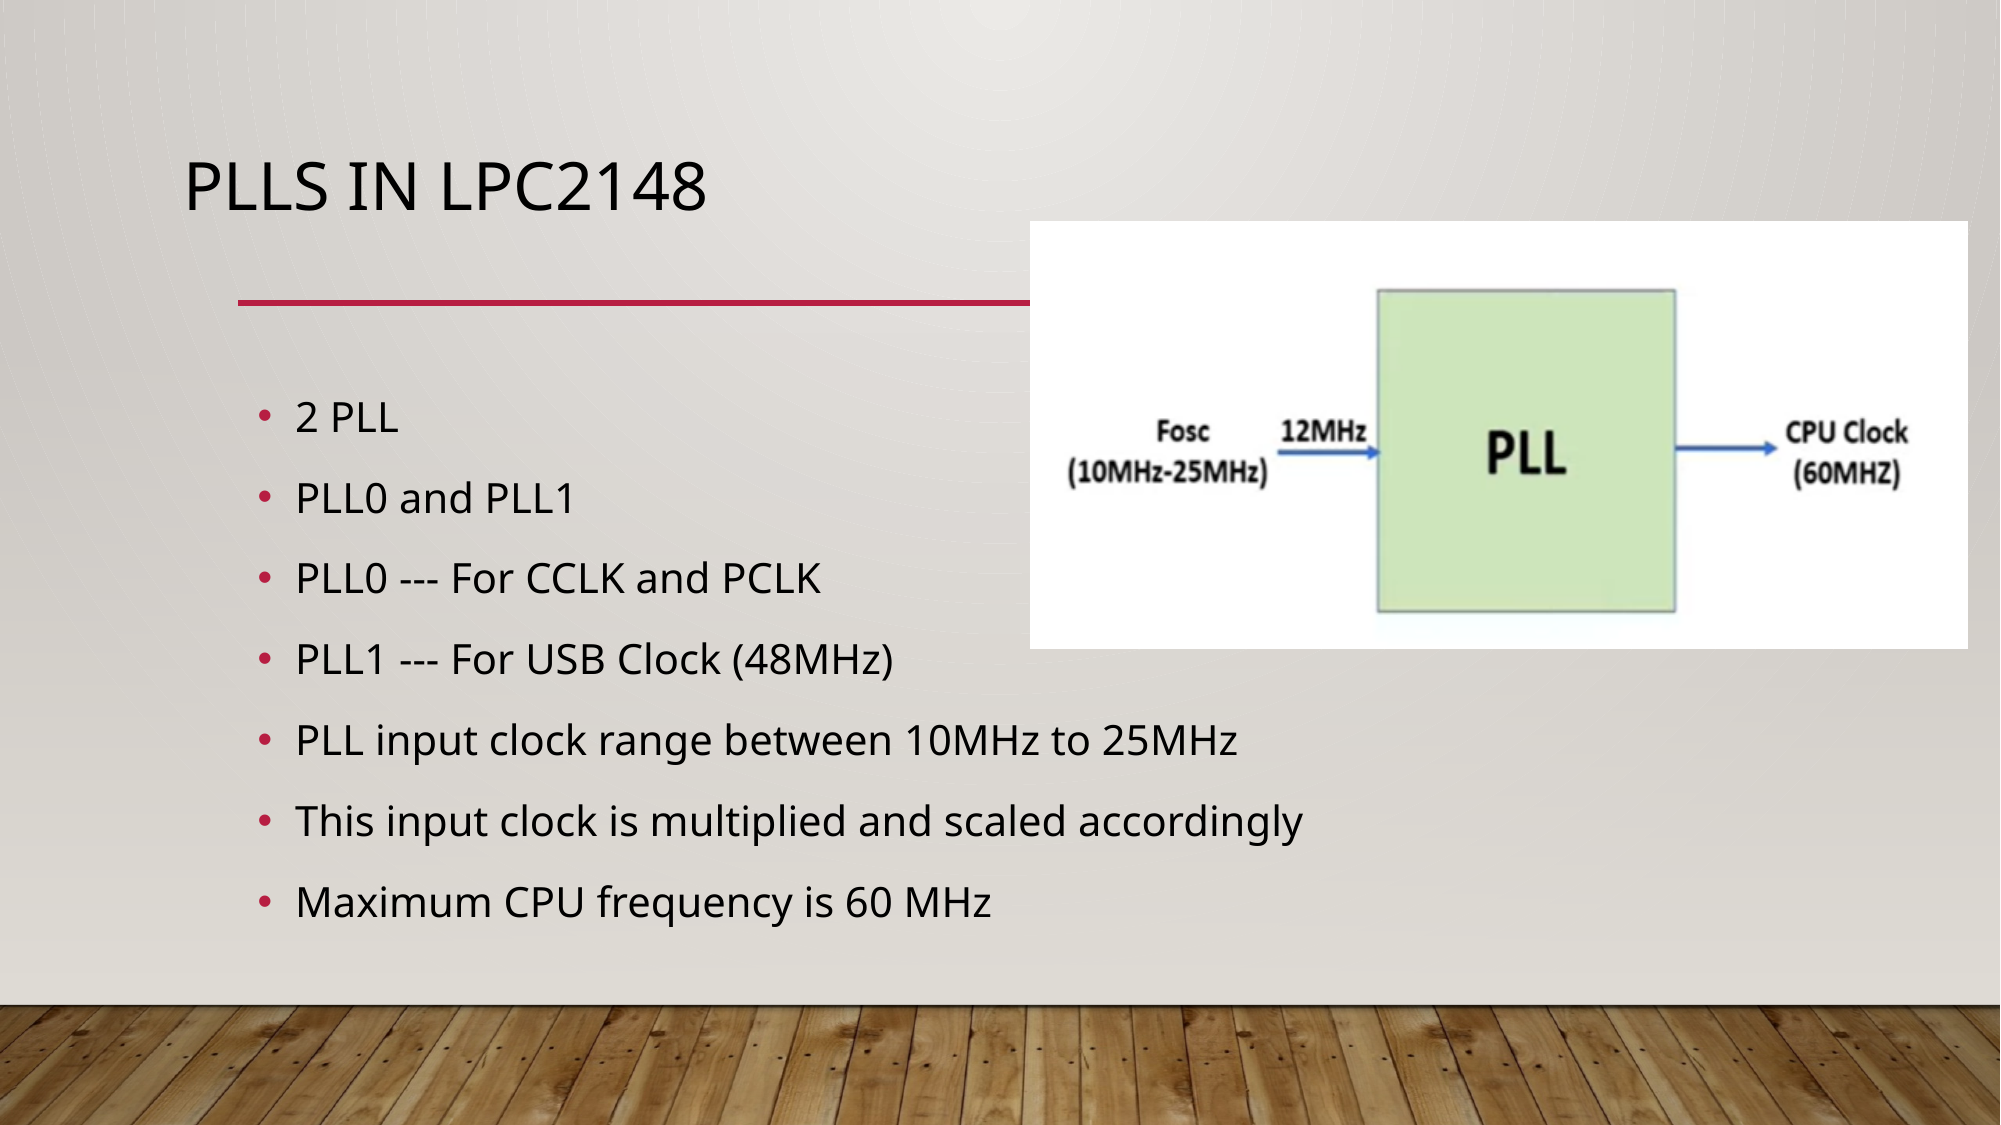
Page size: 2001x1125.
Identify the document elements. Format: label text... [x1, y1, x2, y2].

picture [1030, 221, 1968, 649]
list 2 PLL PLL0 and PLL1 PLL0 --- For CCLK and PCLK PLL1 --- For USB Clock (48MHz) PLL input clock range between 10MHz to 25MHz This input clock is multiplied and scaled accordingly Maximum CPU frequency is 60 MHz [242, 221, 1968, 1038]
picture [0, 1005, 2000, 1125]
title PLLs in LPC2148 [168, 145, 1894, 363]
